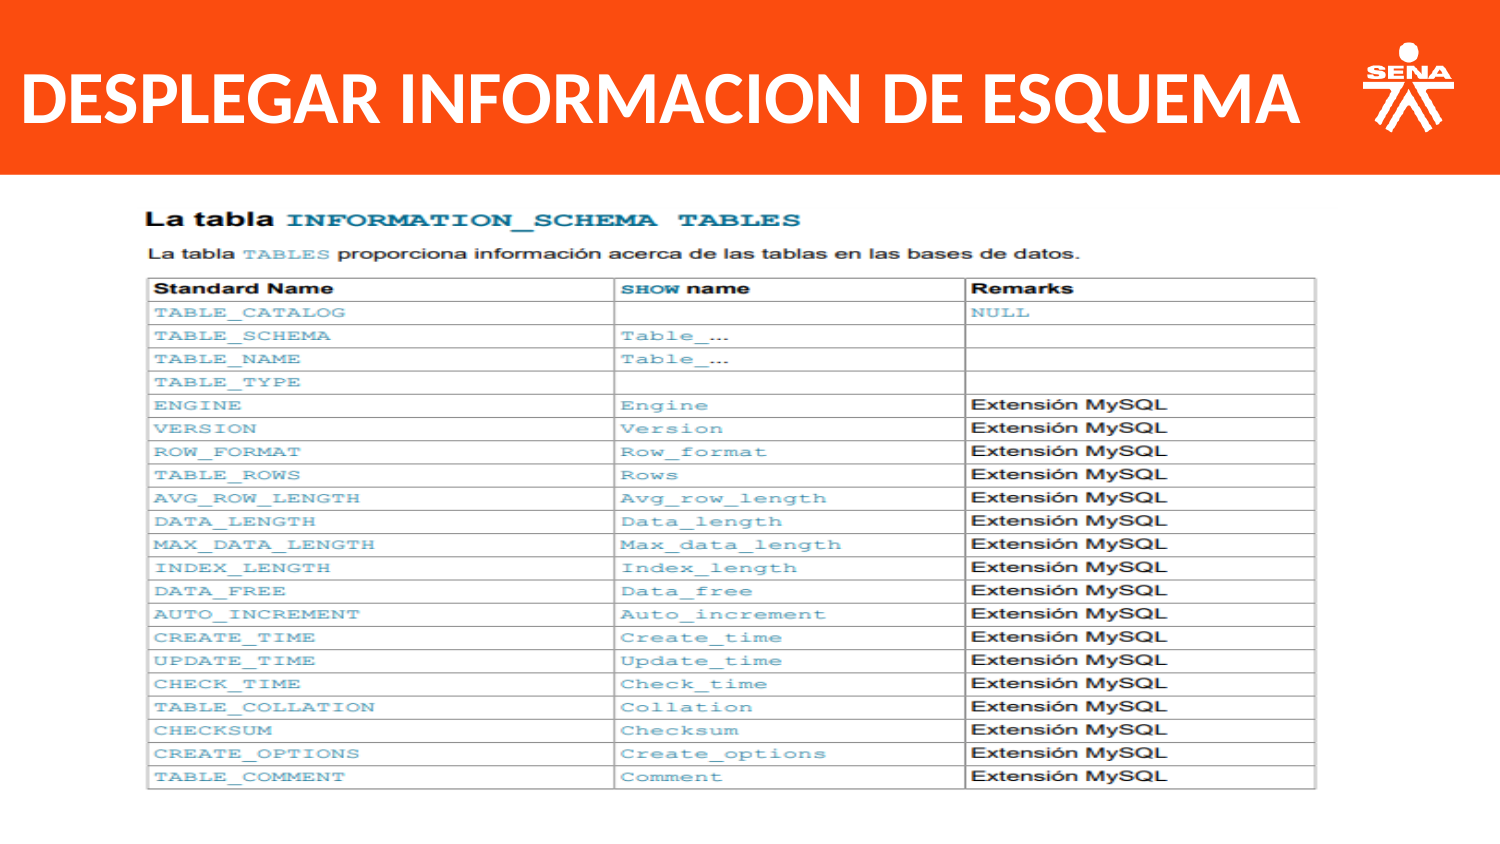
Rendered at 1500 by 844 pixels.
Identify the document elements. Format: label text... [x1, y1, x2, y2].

picture [0, 0, 1500, 844]
text_box DESPLEGAR INFORMACION DE ESQUEMA [5, 40, 1364, 147]
